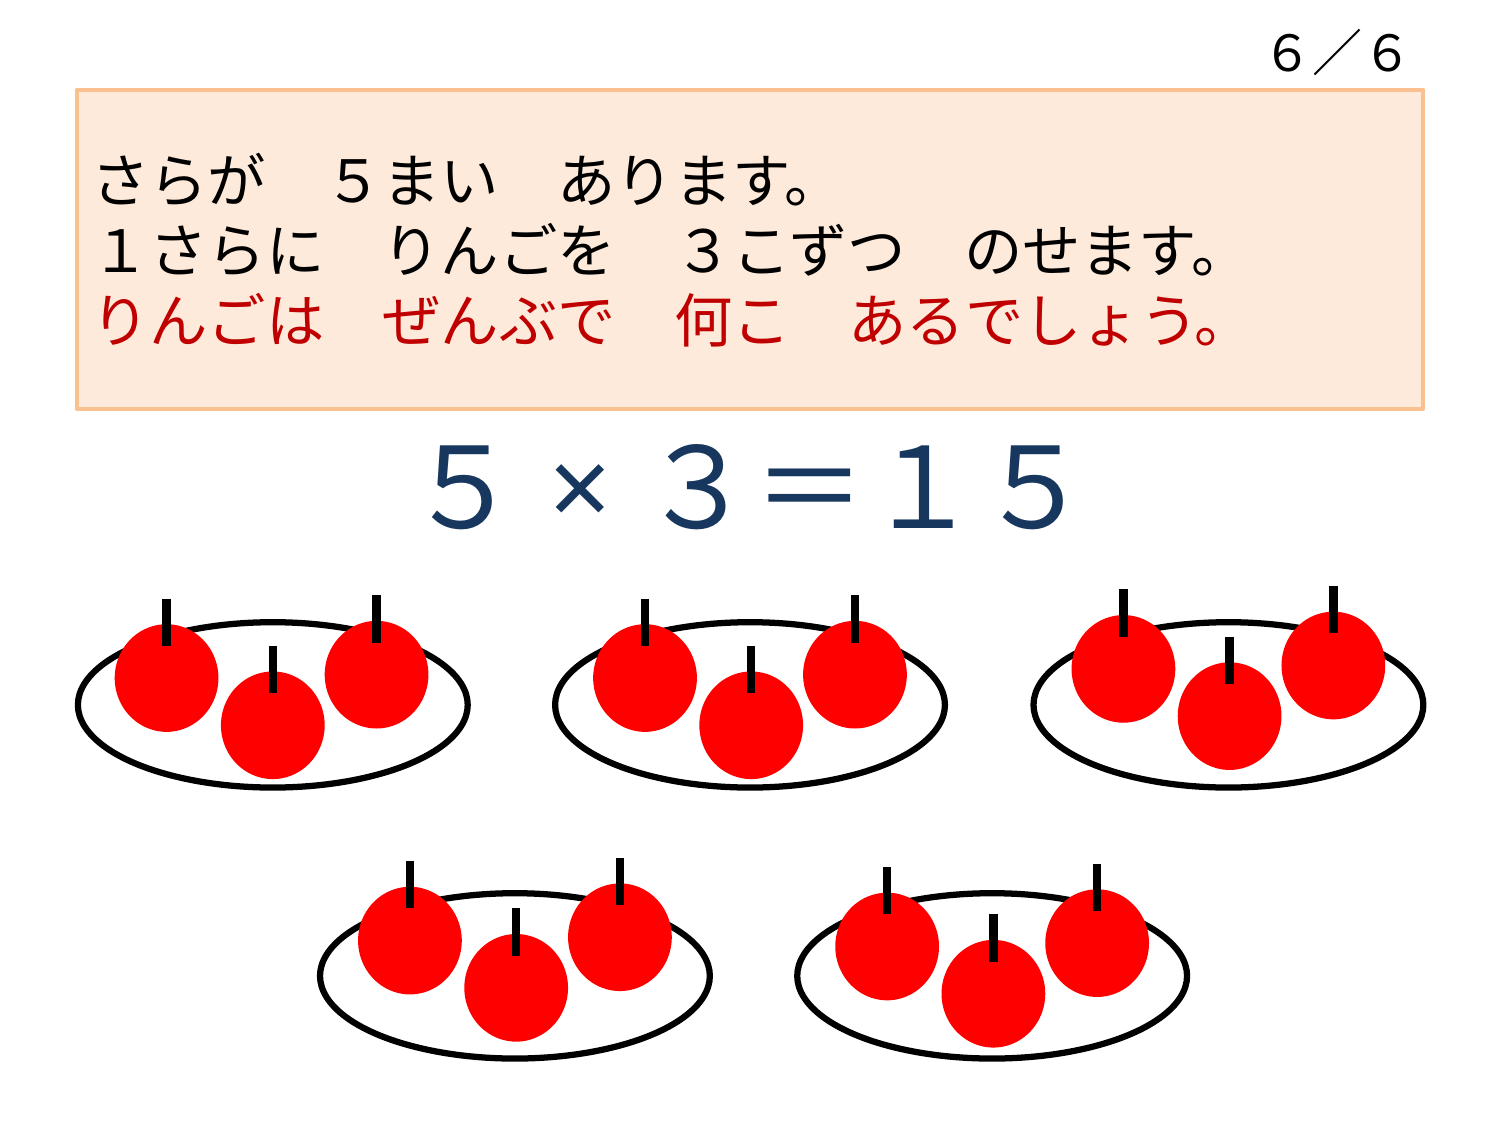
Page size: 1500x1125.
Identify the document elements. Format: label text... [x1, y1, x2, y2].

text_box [1071, 585, 1386, 771]
text_box [317, 928, 352, 1024]
text_box [676, 926, 712, 1025]
text_box [419, 1050, 611, 1061]
text_box さらが ５まい あります。 １さらに りんごを ３こずつ のせます。 りんごは ぜんぶで 何こ あるでしょう。 [75, 88, 1425, 411]
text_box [114, 594, 429, 780]
text_box [1132, 779, 1325, 790]
text_box [553, 657, 587, 753]
text_box [433, 655, 470, 755]
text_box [592, 594, 907, 780]
text_box [795, 928, 829, 1024]
text_box ５×３＝１５ [392, 408, 1106, 559]
text_box [912, 656, 948, 754]
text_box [357, 857, 672, 1042]
text_box [1154, 927, 1190, 1025]
text_box [1031, 656, 1066, 754]
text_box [834, 863, 1150, 1048]
text_box [75, 657, 109, 753]
text_box ６／６ [1247, 14, 1427, 89]
text_box [921, 1055, 1064, 1061]
text_box [1390, 656, 1426, 754]
